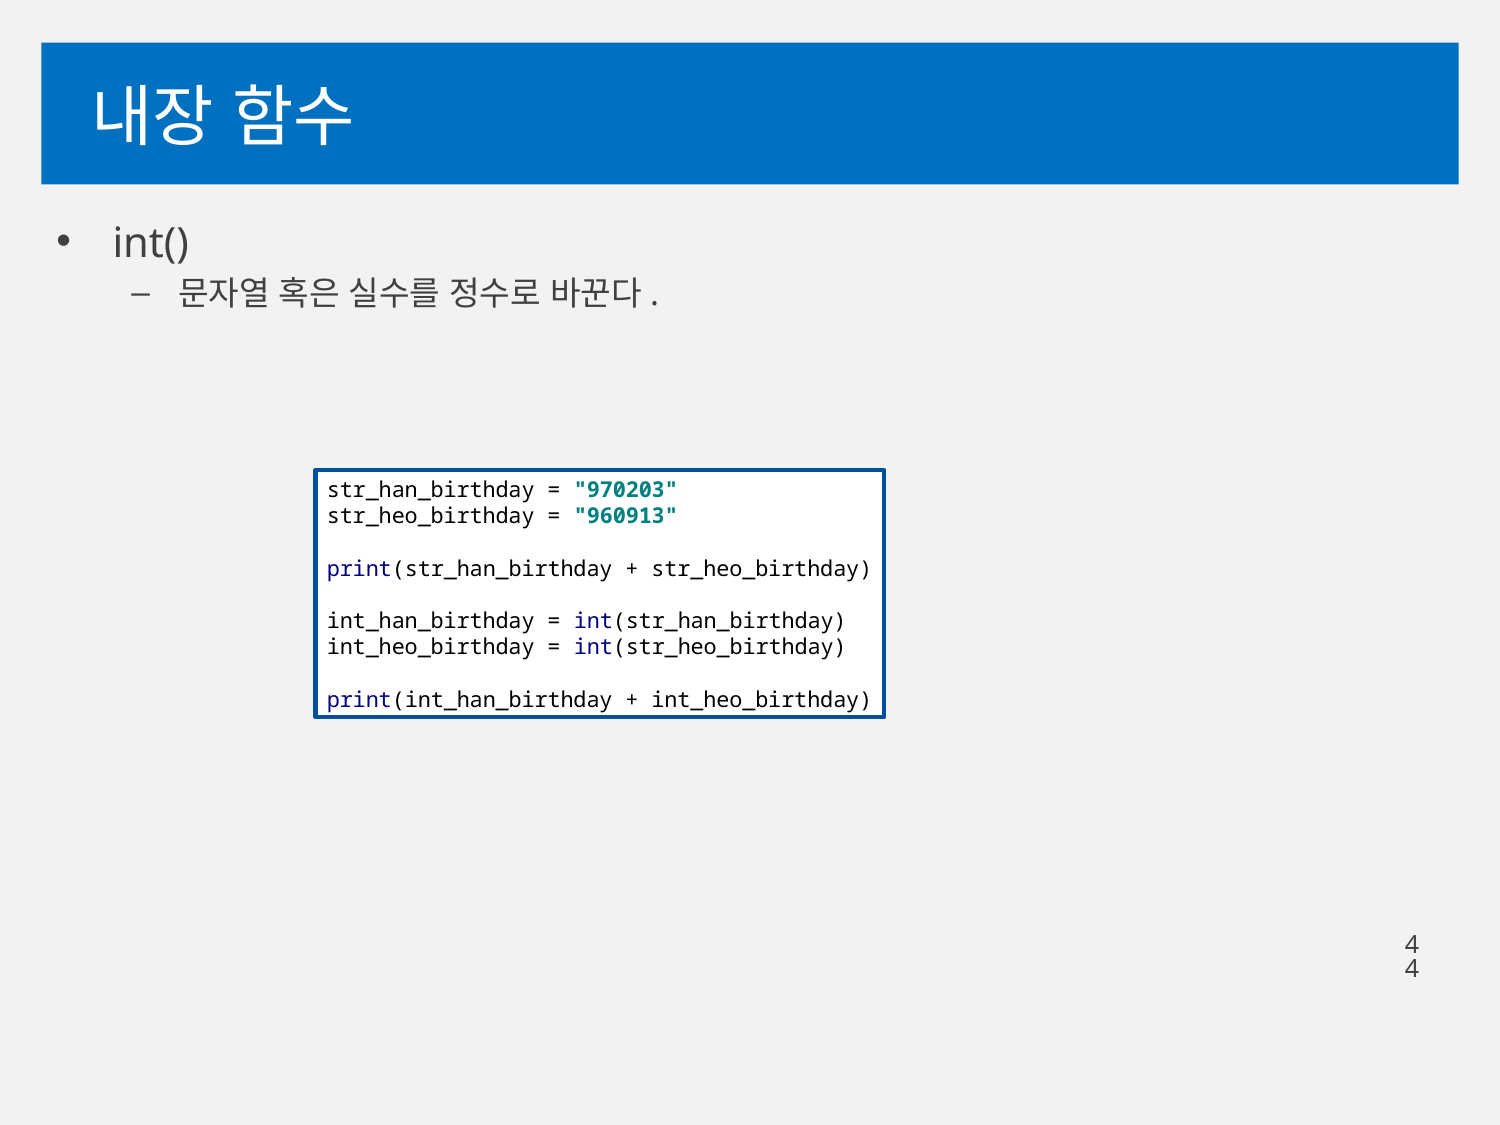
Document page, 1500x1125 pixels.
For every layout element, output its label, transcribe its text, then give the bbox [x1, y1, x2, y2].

text_box str_han_birthday = "970203" str_heo_birthday = "960913" print(str_han_birthday + str_heo_birthday) int_han_birthday = int(str_han_birthday) int_heo_birthday = int(str_heo_birthday) print(int_han_birthday + int_heo_birthday) [313, 468, 886, 719]
title 내장 함수 [41, 42, 1459, 185]
list int() 문자열 혹은 실수를 정수로 바꾼다. [41, 208, 1459, 994]
slide_number 44 [1389, 928, 1425, 963]
